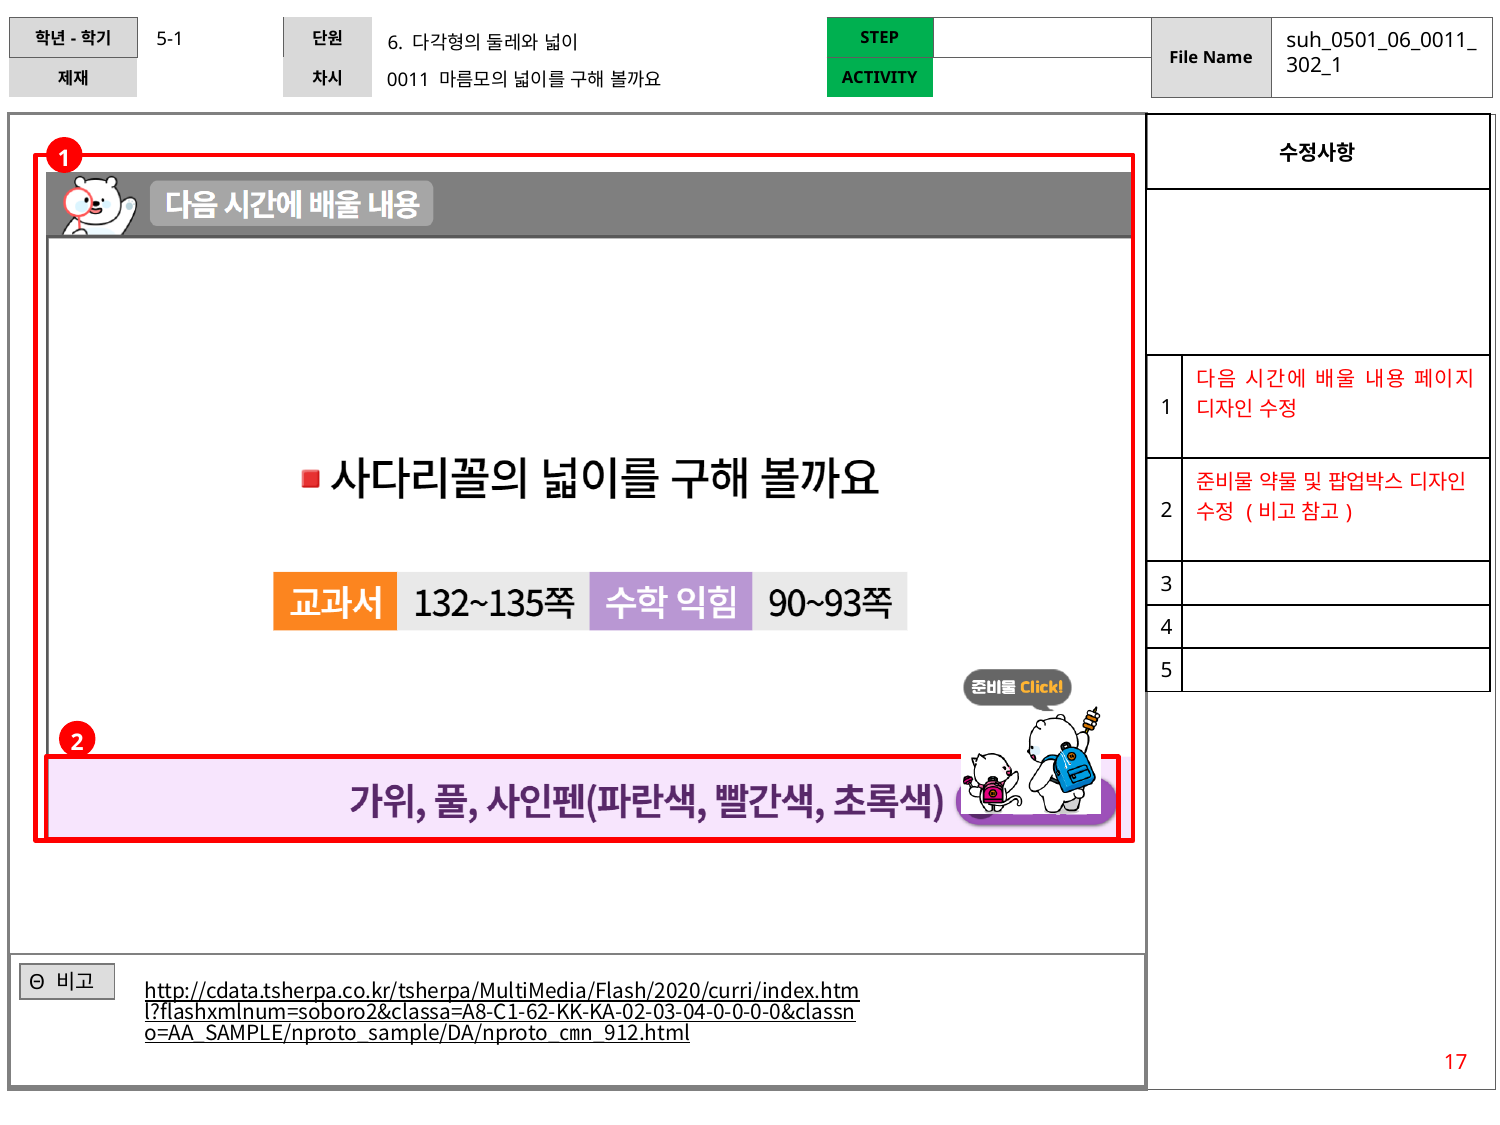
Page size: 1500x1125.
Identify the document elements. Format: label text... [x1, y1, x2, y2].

text_box 6. 다각형의 둘레와 넓이 [372, 23, 828, 48]
text_box 0011 마름모의 넓이를 구해 볼까요 [372, 60, 821, 96]
table_cell [1147, 190, 1489, 354]
text_box [34, 153, 49, 843]
table_cell [1183, 562, 1489, 604]
picture [45, 172, 1135, 841]
table_cell 3 [1147, 562, 1181, 604]
text_box http://cdata.tsherpa.co.kr/tsherpa/MultiMedia/Flash/2020/curri/index.html?flashxmlnum=soboro2&classa=A8-C1-62-KK-KA-02-03-04-0-0-0-0&classno=AA_SAMPLE/nproto_sample/DA/nproto_㎝n_912.html [129, 970, 880, 1040]
text_box 1 [43, 134, 85, 170]
table_cell 1 [1147, 356, 1181, 457]
table_cell 다음 시간에 배울 내용 페이지 디자인 수정 [1183, 356, 1489, 457]
table_cell 2 [1147, 459, 1181, 560]
table_cell 4 [1147, 606, 1181, 647]
table_cell 5 [1147, 649, 1181, 691]
text_box 5-1 [141, 18, 284, 55]
table_cell [1183, 649, 1489, 691]
text_box [79, 153, 1135, 171]
table_cell 준비물 약물 및 팝업박스 디자인 수정 (비고 참고) [1183, 459, 1489, 560]
text_box suh_0501_06_0011_302_1 [1271, 18, 1500, 84]
table_header 수정사항 [1147, 115, 1489, 188]
table_cell [1183, 606, 1489, 647]
